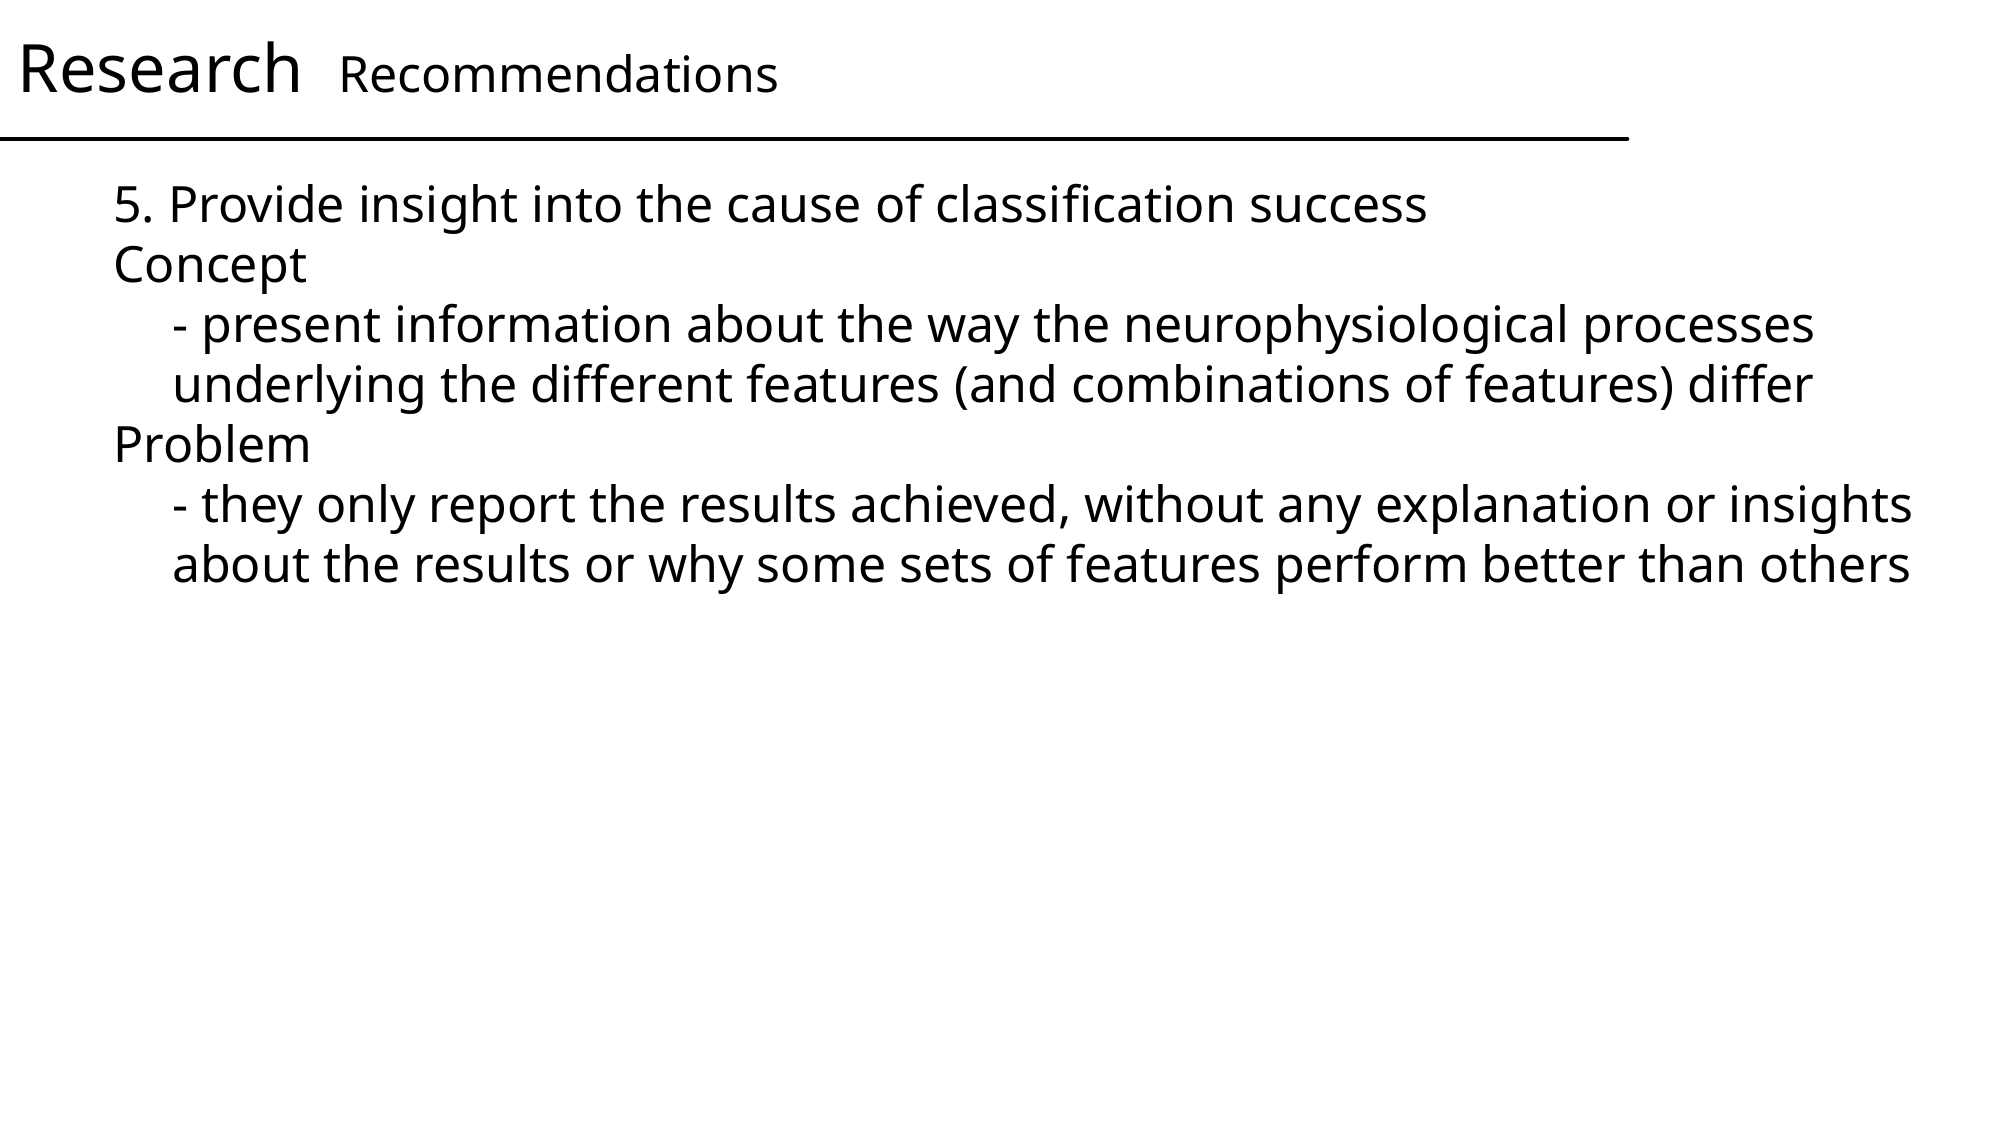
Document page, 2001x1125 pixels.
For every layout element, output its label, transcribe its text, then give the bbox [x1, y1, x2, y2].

text_box Research Recommendations [2, 18, 795, 113]
text_box 5. Provide insight into the cause of classiﬁcation success Concept - present information about the way the neurophysiological processes underlying the different features (and combinations of features) differ Problem - they only report the results achieved, without any explanation or insights about the results or why some sets of features perform better than others [98, 164, 1948, 600]
